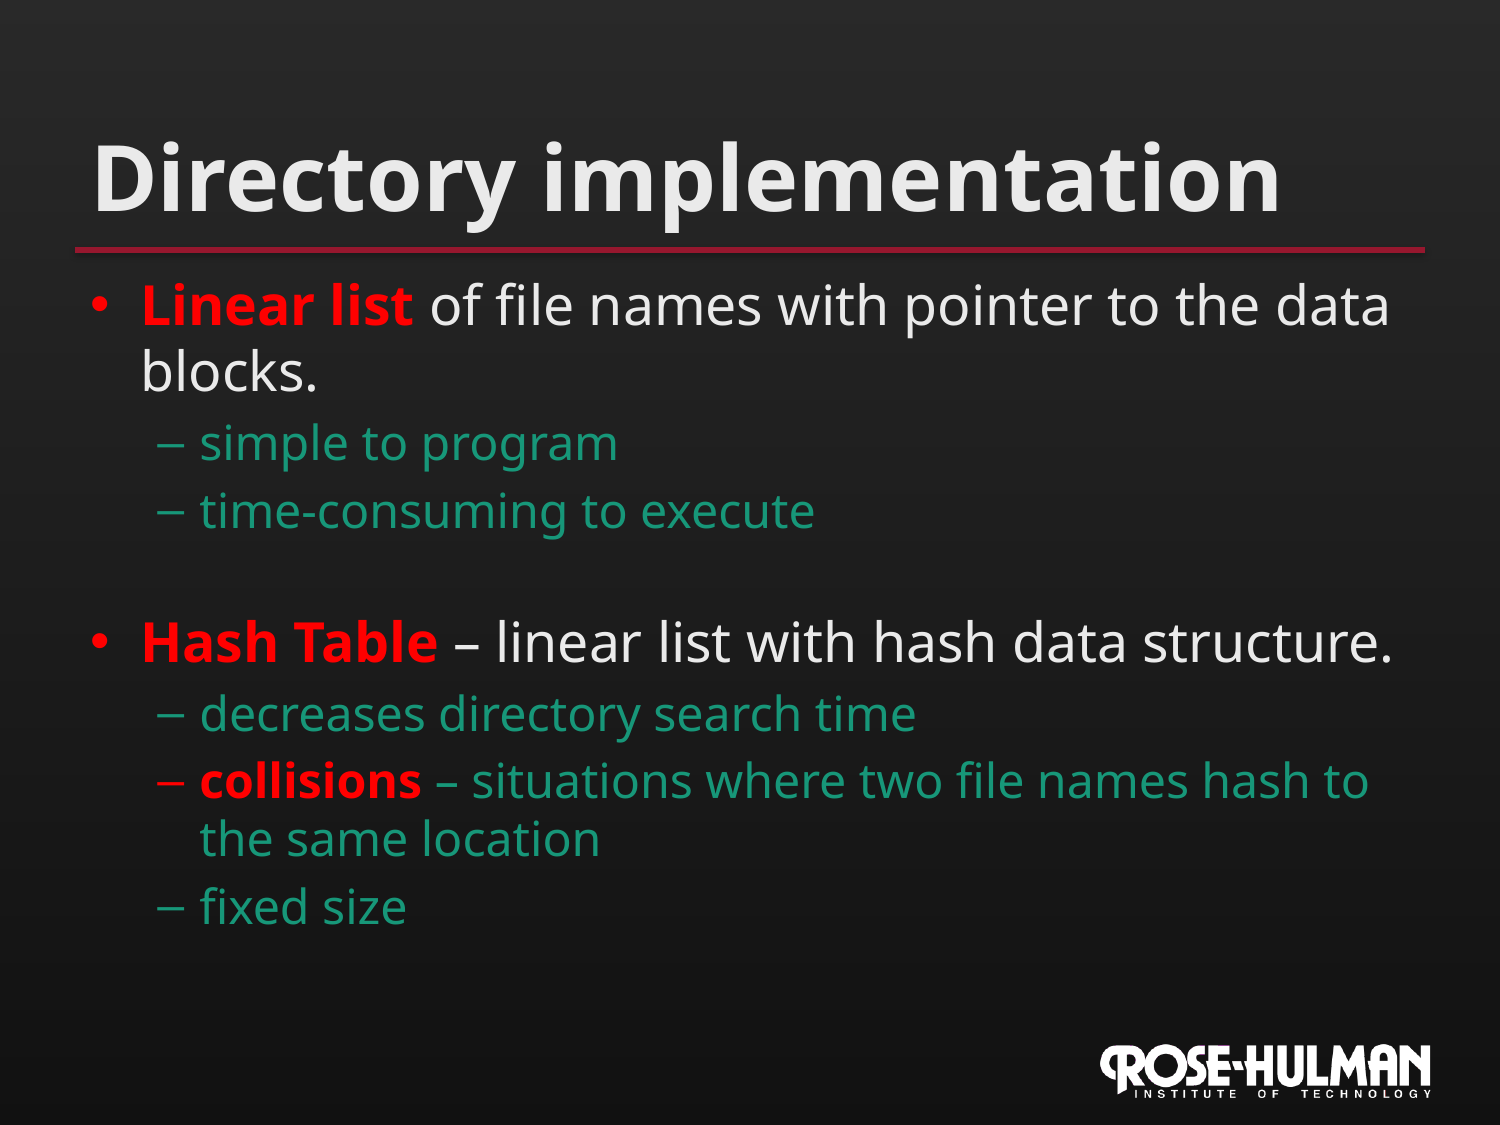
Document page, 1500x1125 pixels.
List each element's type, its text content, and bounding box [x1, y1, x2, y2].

picture [1100, 1044, 1431, 1098]
title Directory implementation [75, 50, 1425, 238]
list Linear list of file names with pointer to the data blocks. simple to program time-consuming to execute Hash Table – linear list with hash data structure. decreases directory search time collisions – situations where two file names hash to the same location fixed size [75, 262, 1425, 1005]
